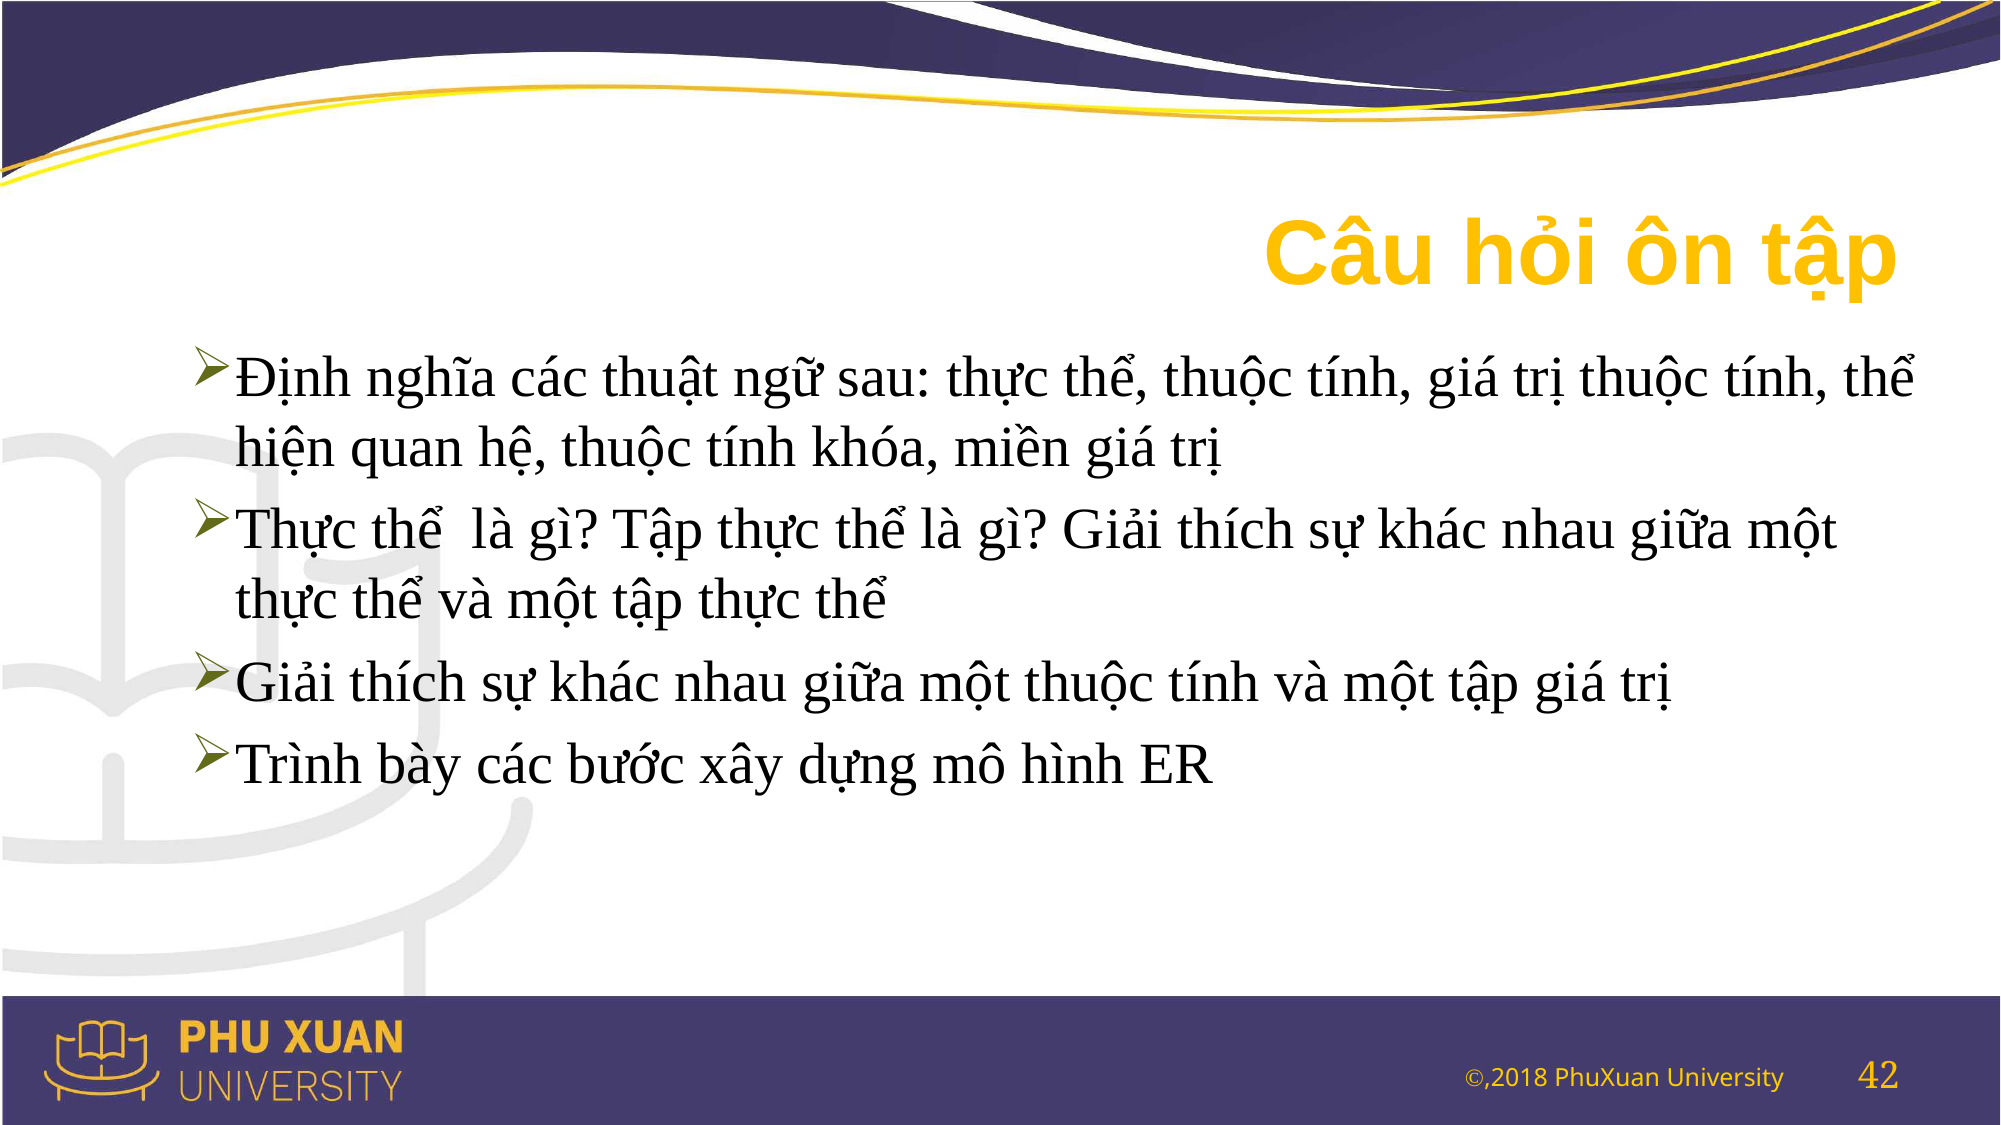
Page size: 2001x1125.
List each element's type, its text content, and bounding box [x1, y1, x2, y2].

list Định nghĩa các thuật ngữ sau: thực thể, thuộc tính, giá trị thuộc tính, thể hiện quan hệ, thuộc tính khóa, miền giá trị Thực thể là gì? Tập thực thể là gì? Giải thích sự khác nhau giữa một thực thể và một tập thực thể Giải thích sự khác nhau giữa một thuộc tính và một tập giá trị Trình bày các bước xây dựng mô hình ER [175, 330, 1935, 1023]
picture [0, 0, 2001, 1125]
title Câu hỏi ôn tập [99, 115, 1900, 304]
slide_number 42 [1733, 1042, 1900, 1103]
